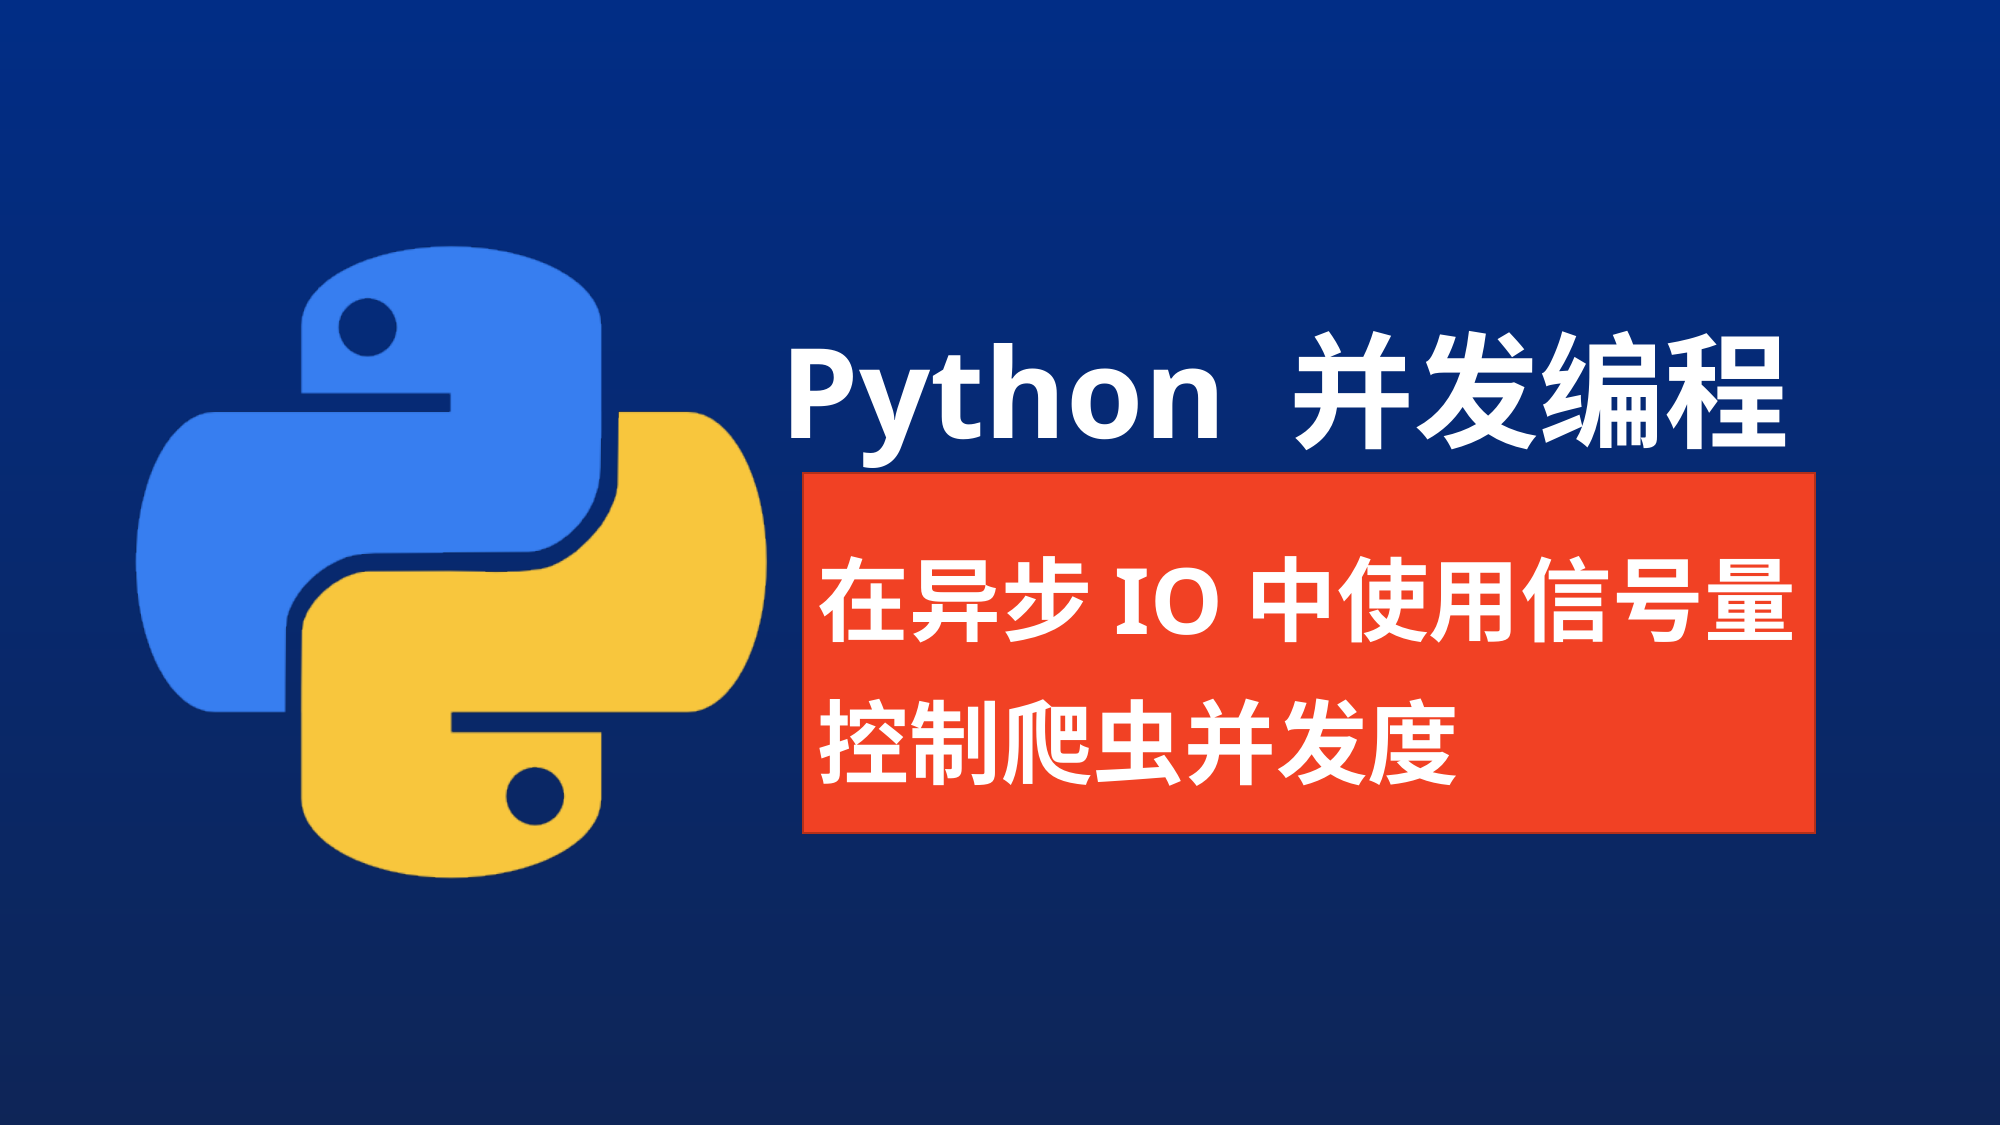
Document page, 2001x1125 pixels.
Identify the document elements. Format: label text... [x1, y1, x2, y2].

text_box Python 并发编程 [849, 306, 1805, 471]
title 在异步IO中使用信号量 控制爬虫并发度 [849, 472, 1816, 834]
picture [47, 161, 849, 964]
